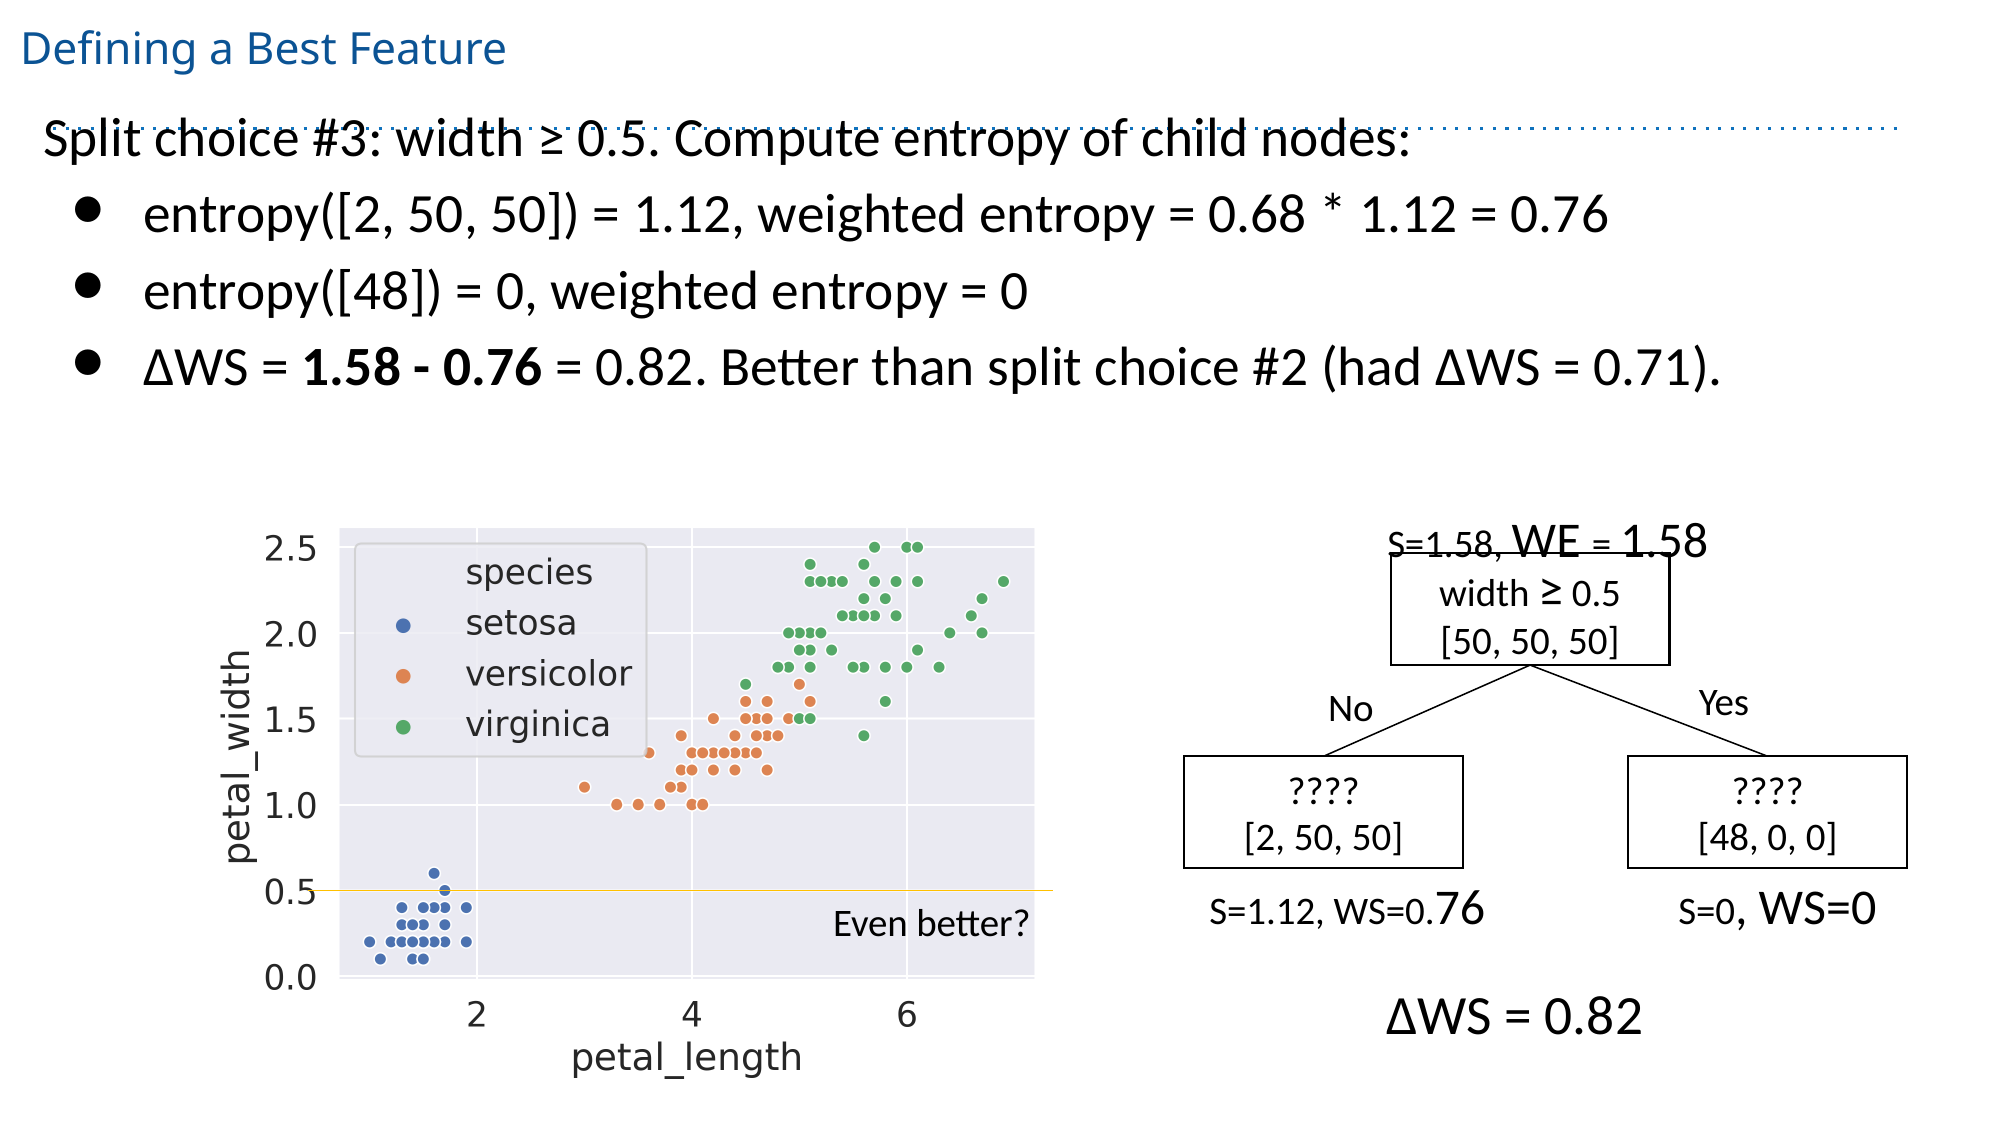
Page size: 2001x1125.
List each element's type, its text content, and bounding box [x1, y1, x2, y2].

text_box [1323, 665, 1530, 757]
text_box S=1.12, WS=0.76 [1194, 867, 1590, 928]
list Split choice #3: width ≥ 0.5. Compute entropy of child nodes: entropy([2, 50, 50]) = 1.12, weighted entropy = 0.68 * 1.12 = 0.76 entropy([48]) = 0, weighted entropy = 0 ΔWS = 1.58 - 0.76 = 0.82. Better than split choice #2 (had ΔWS = 0.71). [23, 87, 1887, 836]
text_box ΔWS = 0.82 [1366, 958, 1694, 1066]
text_box ???? [2, 50, 50] [1184, 836, 1463, 868]
picture [202, 508, 1053, 1094]
text_box ???? [48, 0, 0] [1628, 756, 1908, 868]
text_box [1530, 665, 1768, 757]
text_box S=0, WS=0 [1663, 867, 2000, 928]
text_box Defining a Best Feature [0, 0, 1864, 86]
